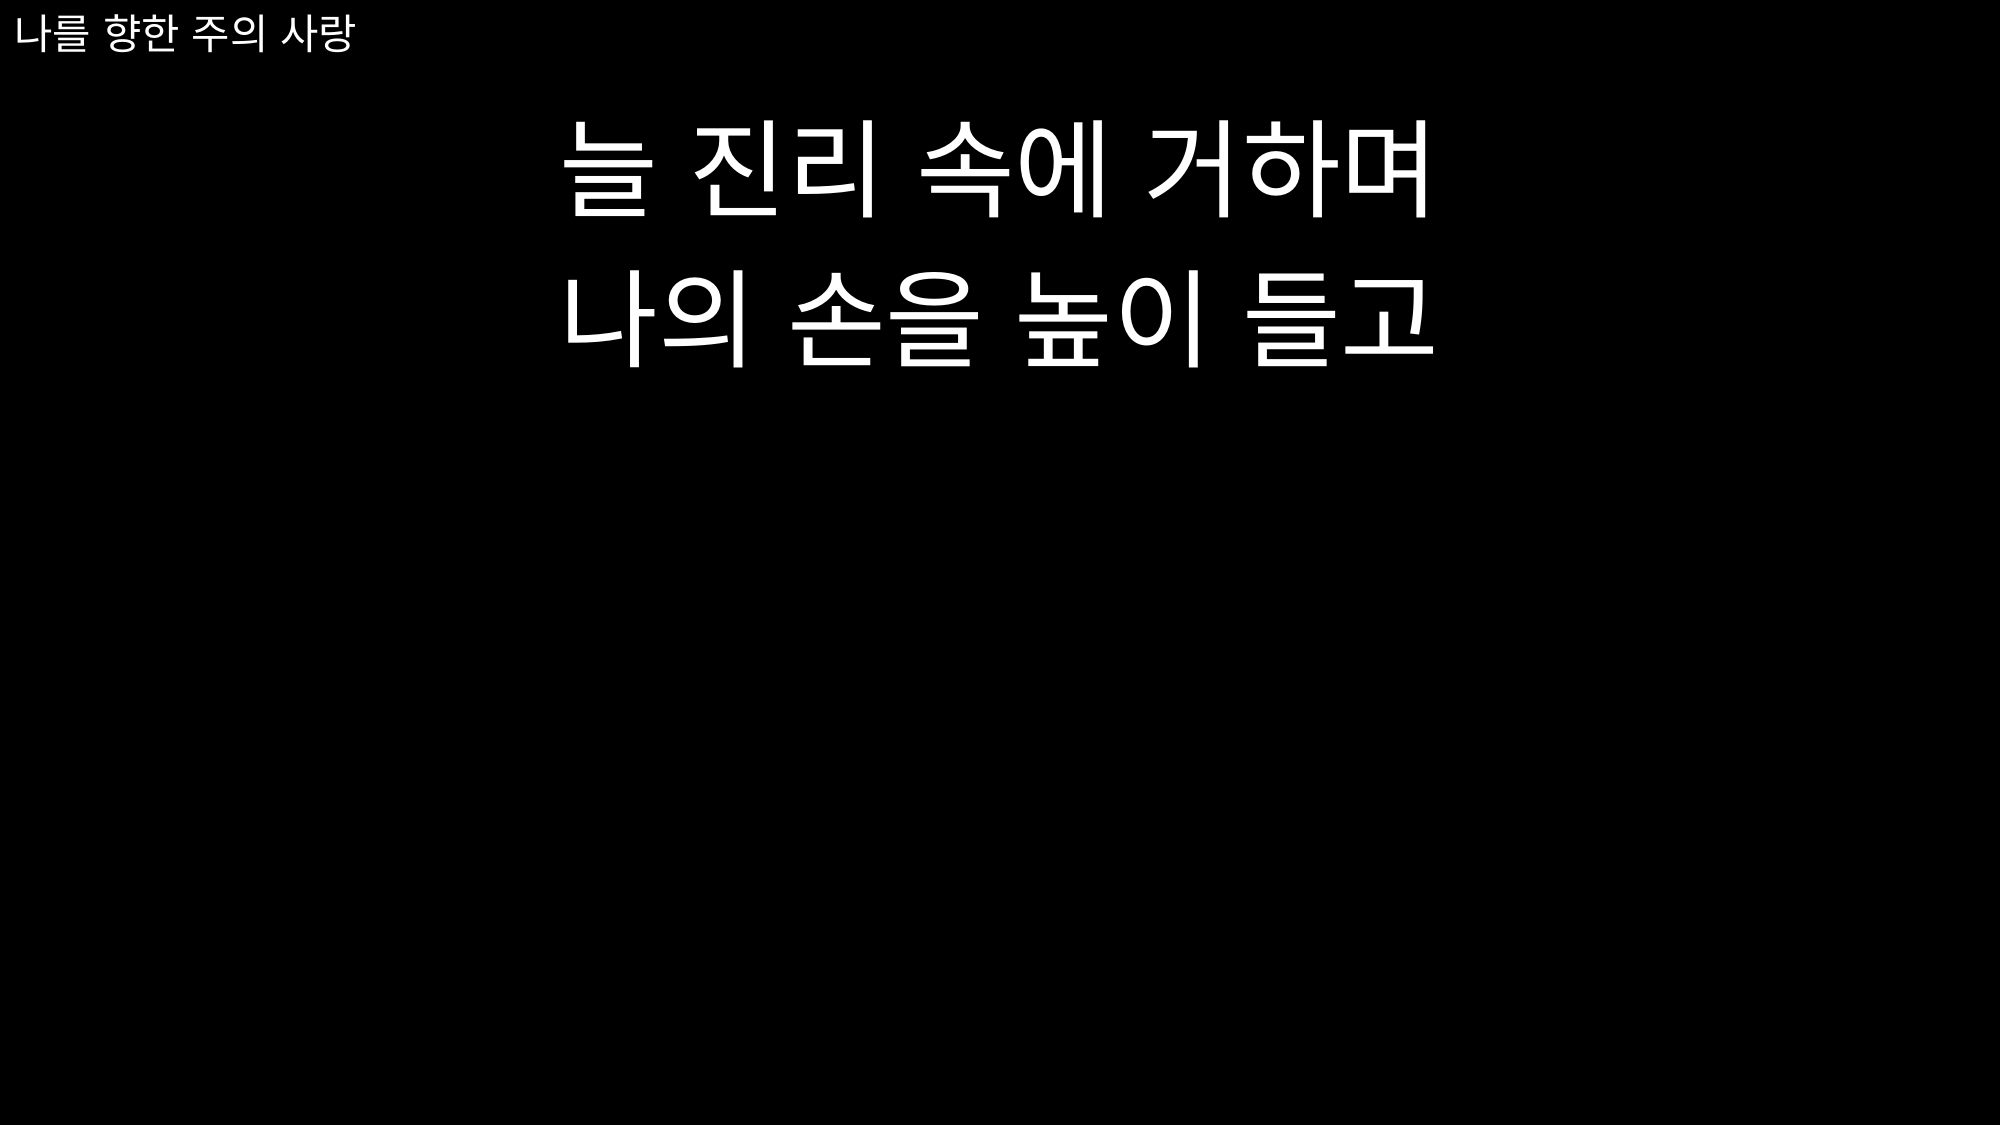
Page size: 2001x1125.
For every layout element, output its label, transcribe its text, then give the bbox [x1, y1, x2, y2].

subtitle 늘 진리 속에 거하며 나의 손을 높이 들고 [0, 3, 2000, 781]
